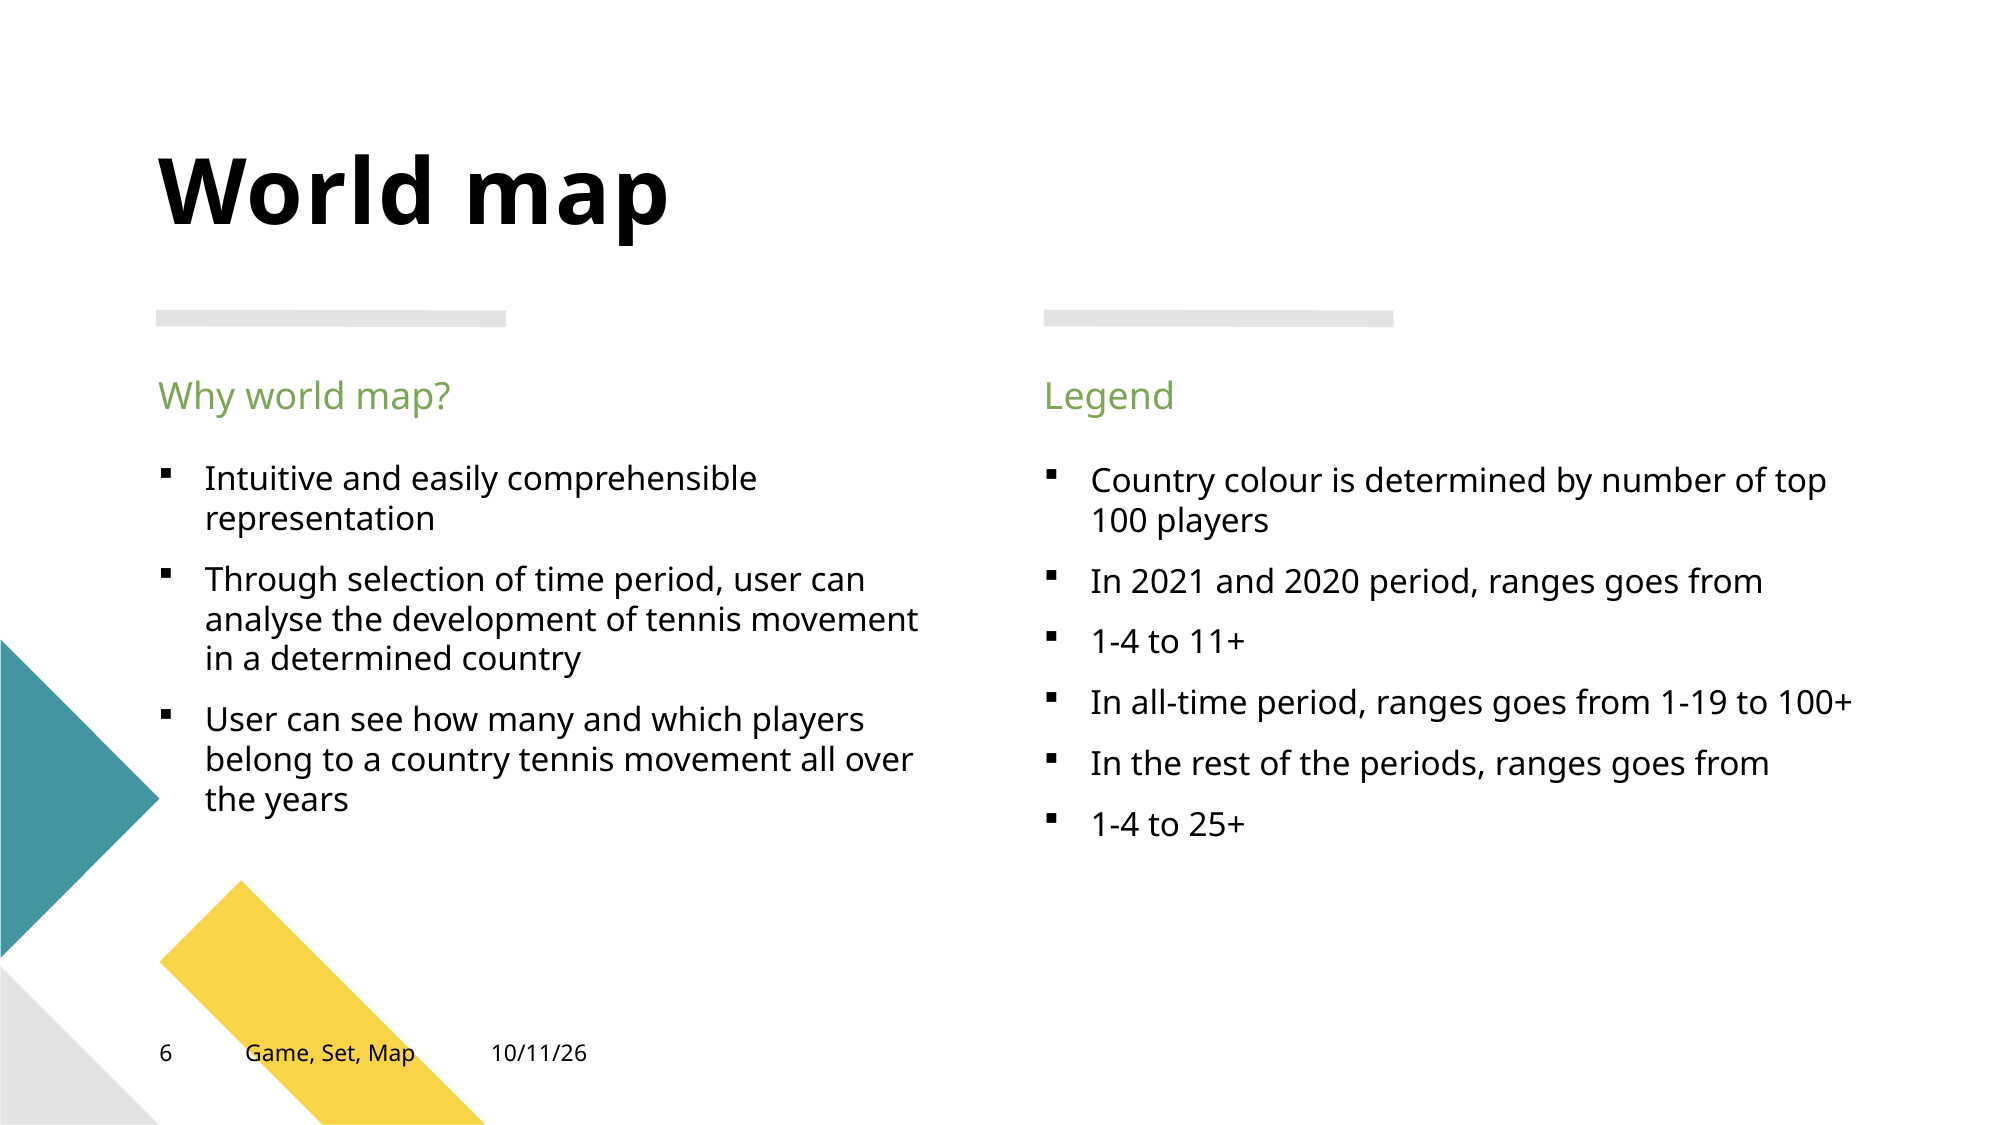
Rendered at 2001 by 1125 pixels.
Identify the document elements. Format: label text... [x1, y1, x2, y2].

text_box Game, Set, Map [245, 1038, 490, 1080]
text_box Country colour is determined by number of top 100 players In 2021 and 2020 period, ranges goes from 1-4 to 11+ In all-time period, ranges goes from 1-19 to 100+ In the rest of the periods, ranges goes from 1-4 to 25+ [1043, 459, 1866, 778]
text_box Intuitive and easily comprehensible representation Through selection of time period, user can analyse the development of tennis movement in a determined country User can see how many and which players belong to a country tennis movement all over the years [158, 457, 950, 776]
text_box 5 [159, 1038, 245, 1080]
text_box World map [158, 144, 969, 245]
text_box 10/06/21 [490, 1038, 706, 1080]
text_box Legend [1043, 377, 1826, 444]
text_box Why world map? [158, 377, 950, 444]
